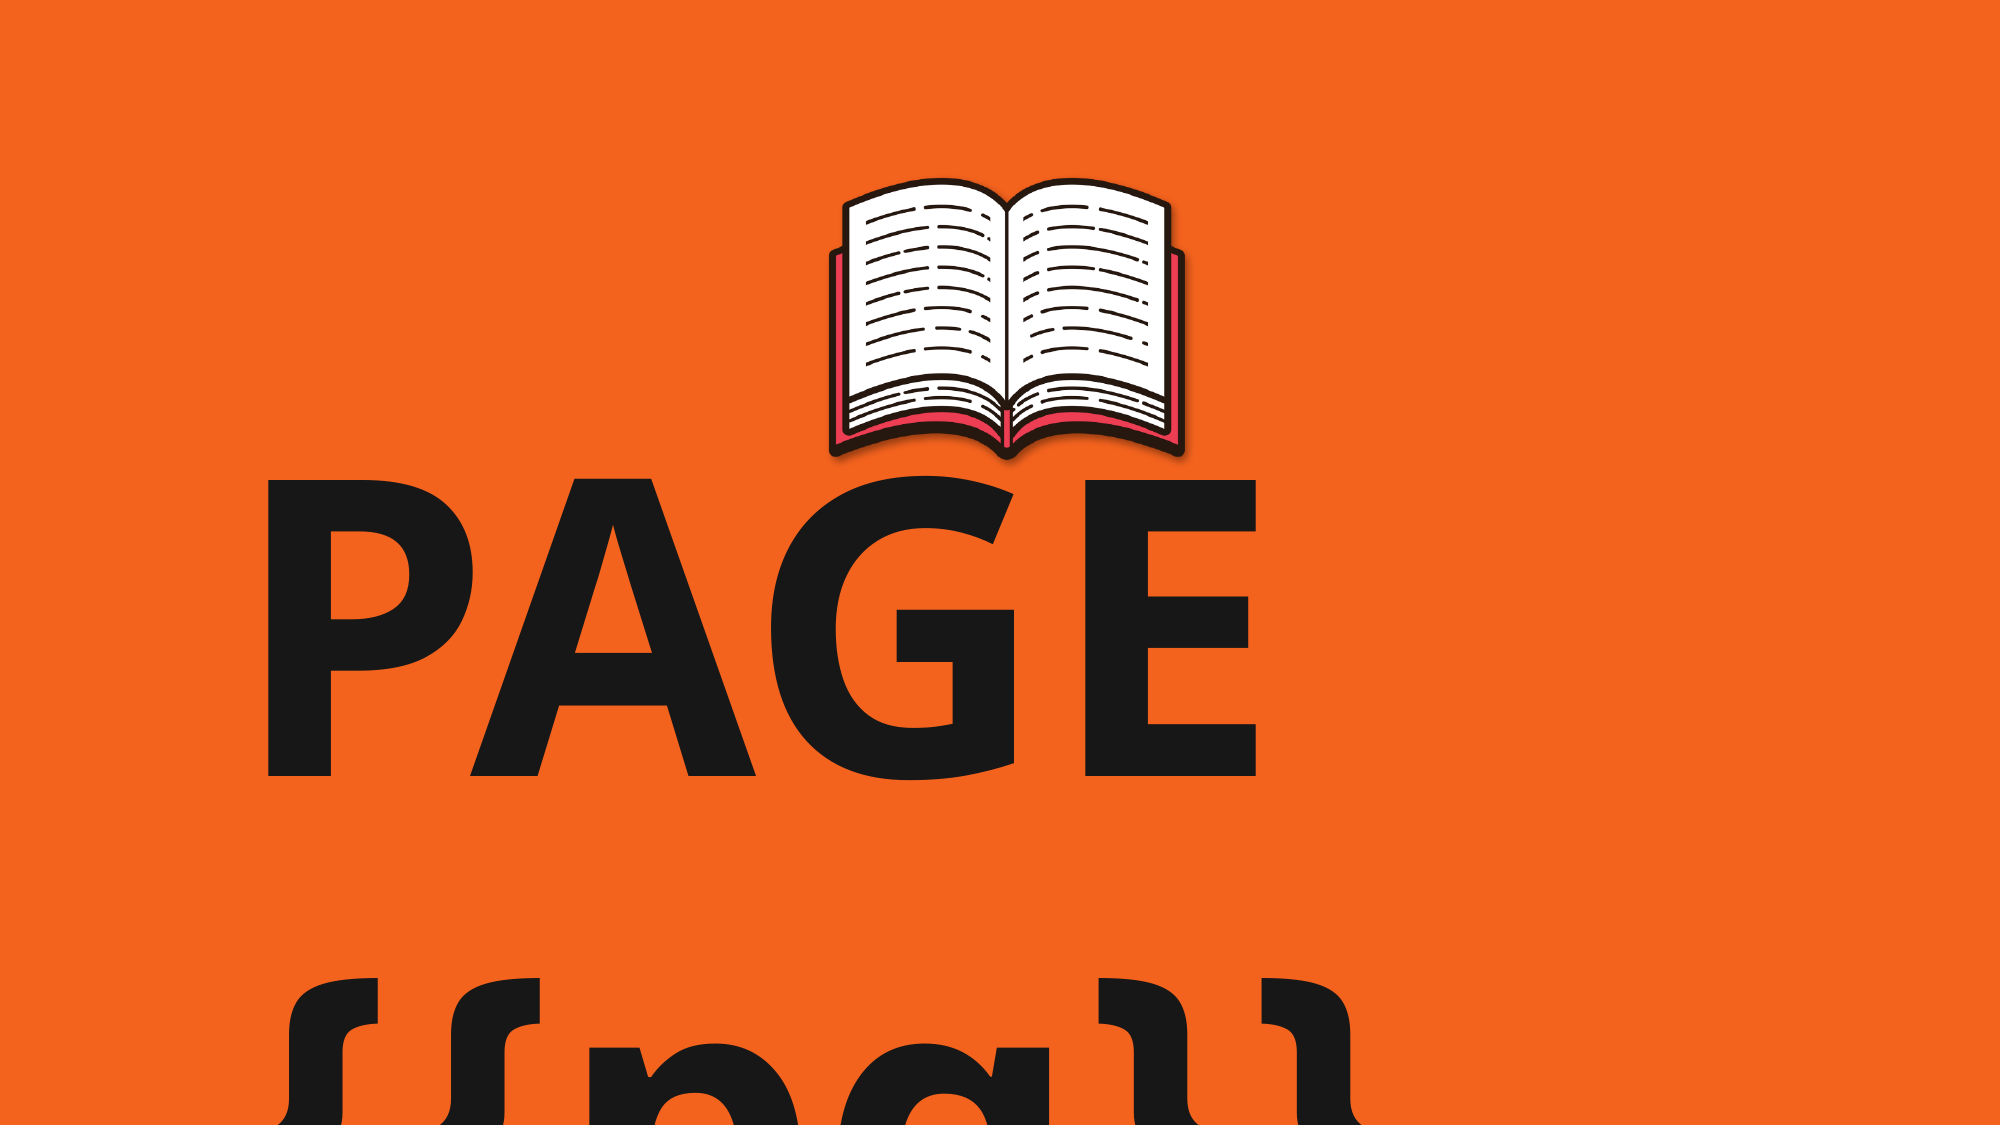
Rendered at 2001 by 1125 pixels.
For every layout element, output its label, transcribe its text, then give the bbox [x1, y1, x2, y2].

picture [792, 142, 1220, 495]
text_box PAGE {{pg}} [216, 354, 1838, 1125]
